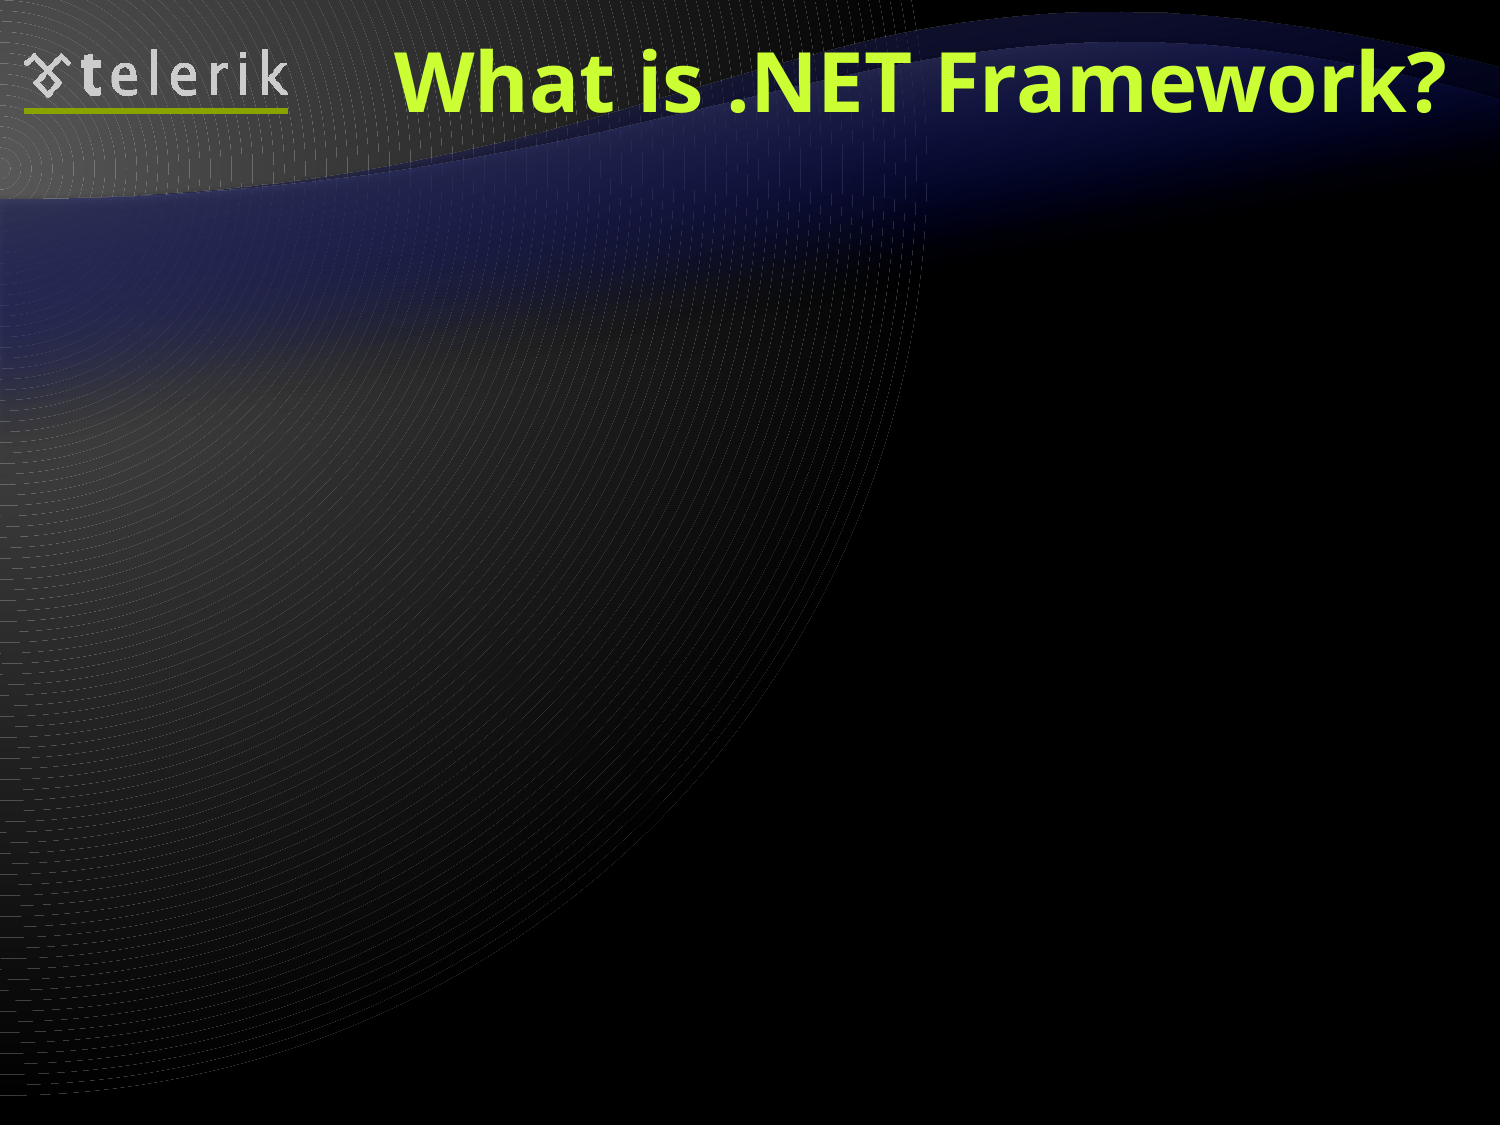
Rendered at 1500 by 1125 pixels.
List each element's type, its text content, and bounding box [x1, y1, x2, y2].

title What is .NET Framework? [300, 12, 1463, 163]
picture [24, 49, 288, 114]
